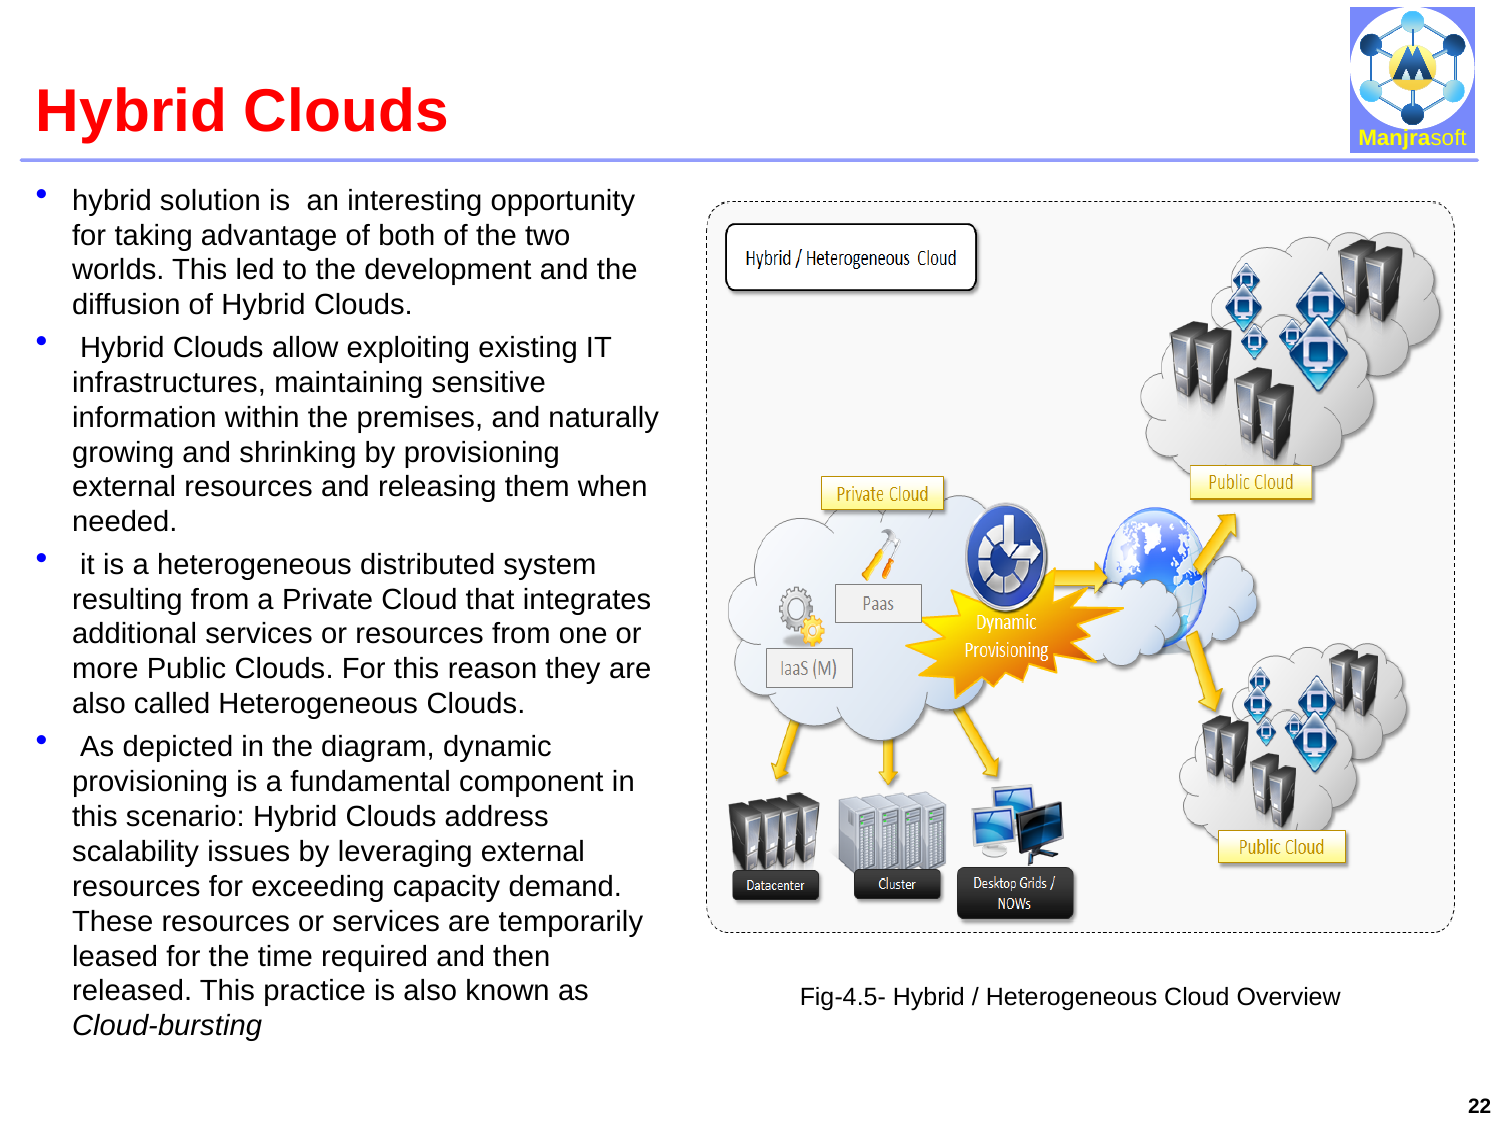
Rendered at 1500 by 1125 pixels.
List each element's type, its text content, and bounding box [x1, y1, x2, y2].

title Hybrid Clouds [26, 0, 1479, 145]
picture [691, 175, 1465, 950]
text_box Fig-4.5- Hybrid / Heterogeneous Cloud Overview [785, 972, 1430, 1018]
footer [0, 1096, 1500, 1125]
list hybrid solution is an interesting opportunity for taking advantage of both of the two worlds. This led to the development and the diffusion of Hybrid Clouds. Hybrid Clouds allow exploiting existing IT infrastructures, maintaining sensitive information within the premises, and naturally growing and shrinking by provisioning external resources and releasing them when needed. it is a heterogeneous distributed system resulting from a Private Cloud that integrates additional services or resources from one or more Public Clouds. For this reason they are also called Heterogeneous Clouds. As depicted in the diagram, dynamic provisioning is a fundamental component in this scenario: Hybrid Clouds address scalability issues by leveraging external resources for exceeding capacity demand. These resources or services are temporarily leased for the time required and then released. This practice is also known as Cloud-bursting [26, 176, 669, 1092]
